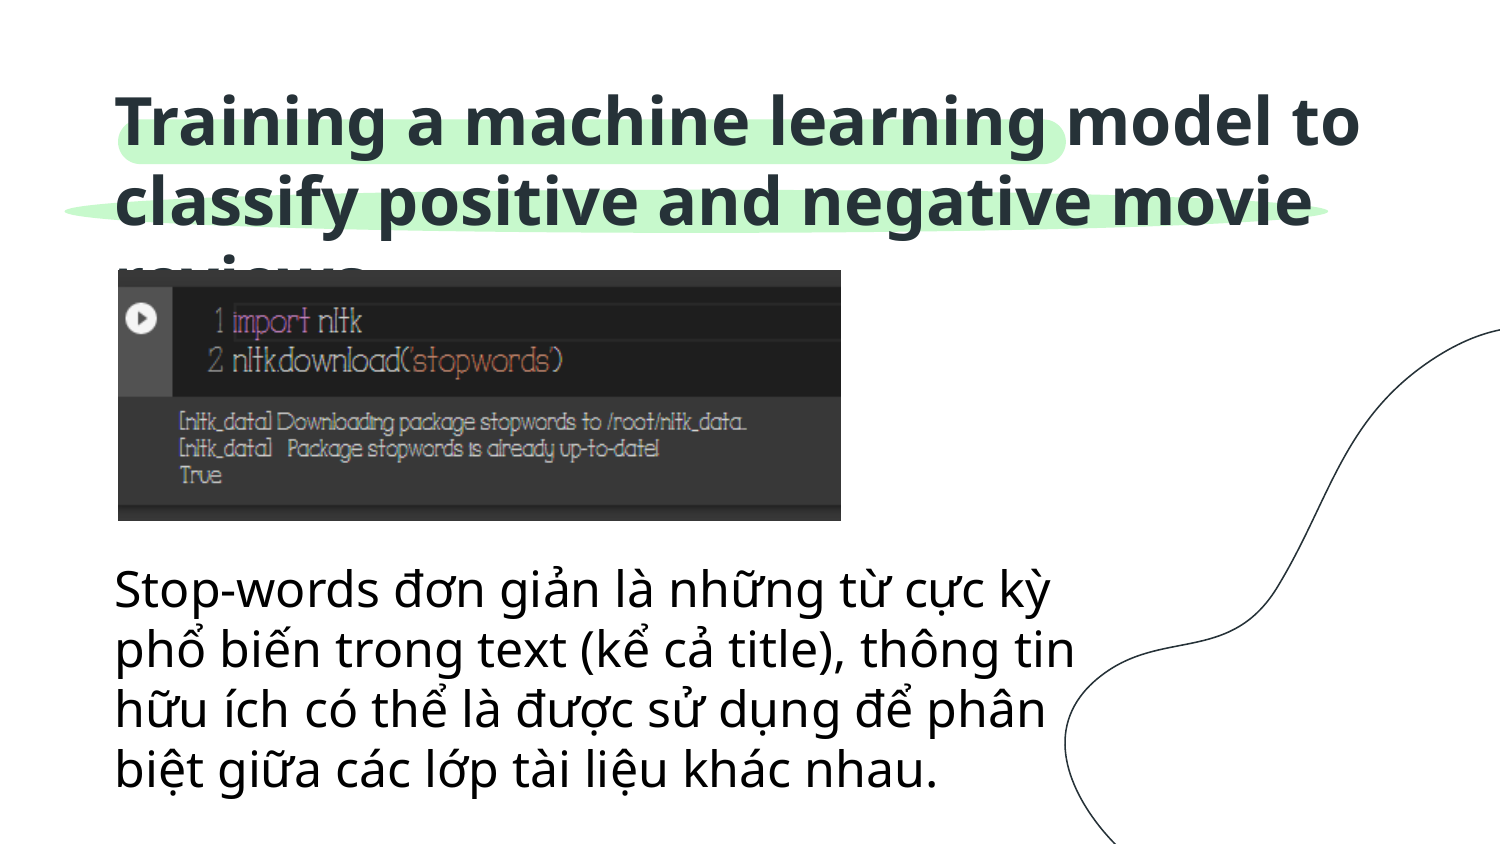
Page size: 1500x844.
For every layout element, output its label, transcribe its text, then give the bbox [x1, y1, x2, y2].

title Training a machine learning model to classify positive and negative movie reviews. [99, 63, 1500, 165]
picture [118, 270, 842, 521]
text_box Stop-words đơn giản là những từ cực kỳ phổ biến trong text (kể cả title), thông tin hữu ích có thể là được sử dụng để phân biệt giữa các lớp tài liệu khác nhau. [99, 550, 1160, 805]
text_box [64, 189, 1329, 233]
